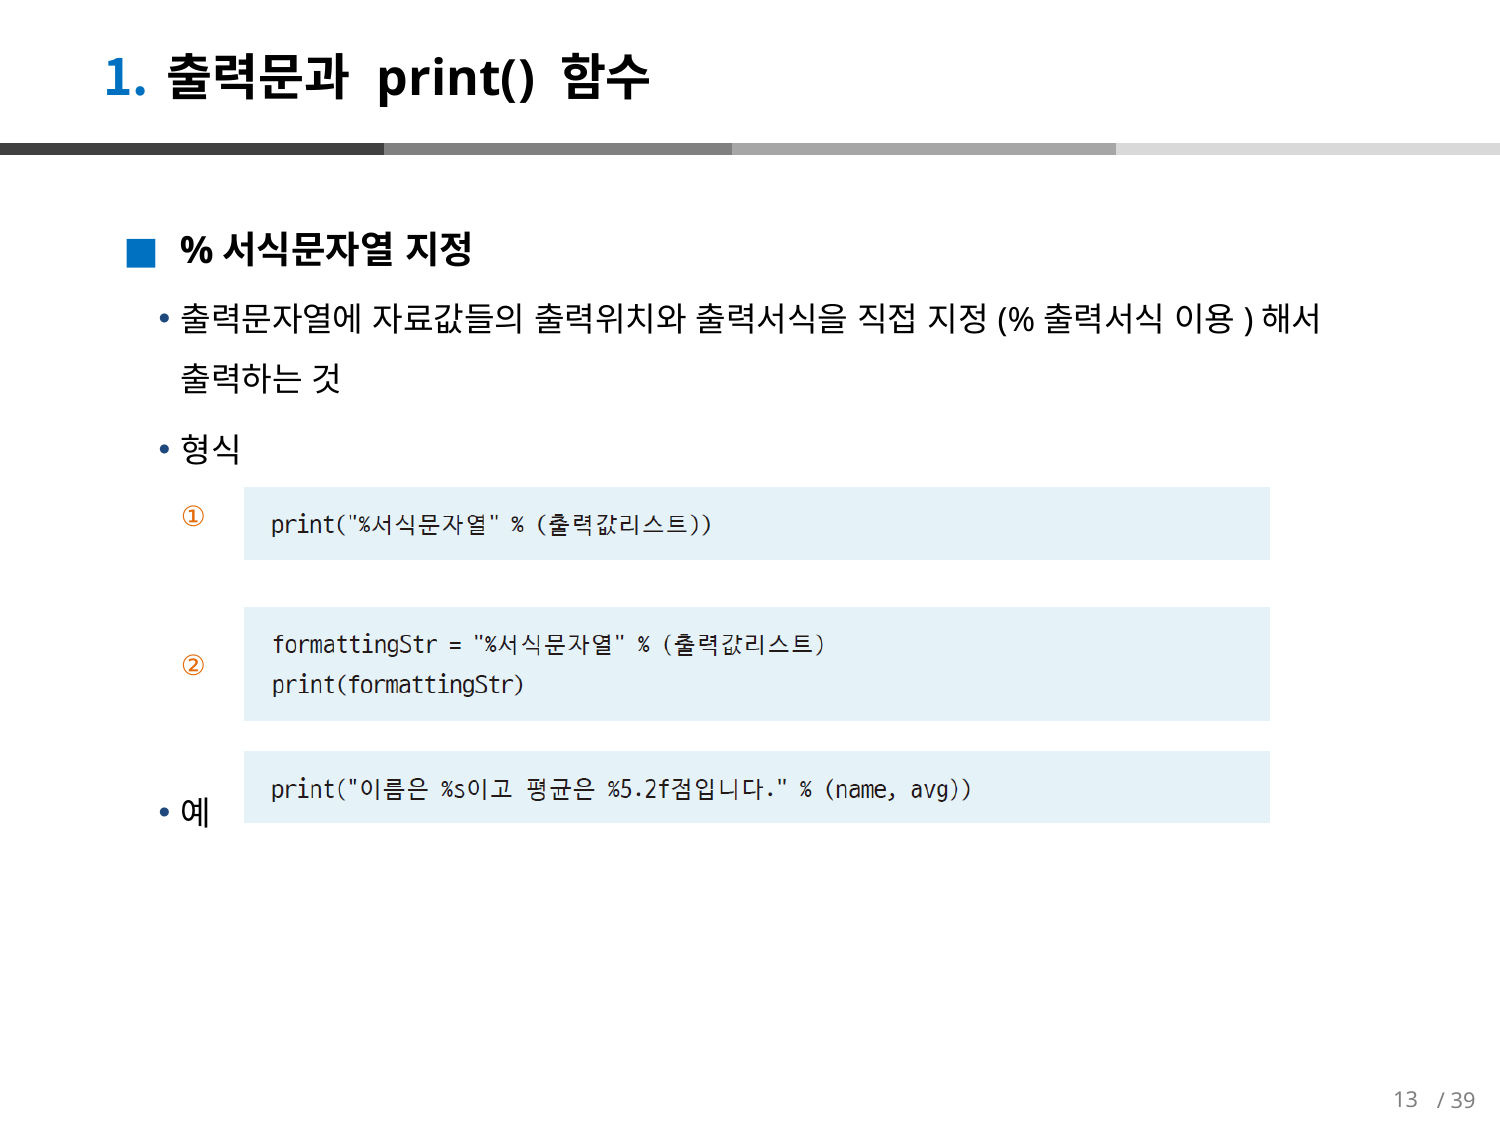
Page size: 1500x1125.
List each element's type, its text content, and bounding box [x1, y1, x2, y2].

list %서식문자열 지정 출력문자열에 자료값들의 출력위치와 출력서식을 직접 지정(%출력서식 이용)해서 출력하는 것 형식 . . 예 [88, 196, 1436, 1083]
picture [244, 607, 1270, 721]
picture [244, 751, 1270, 823]
title 출력문과 print() 함수 [88, 30, 1211, 121]
picture [244, 486, 1270, 560]
